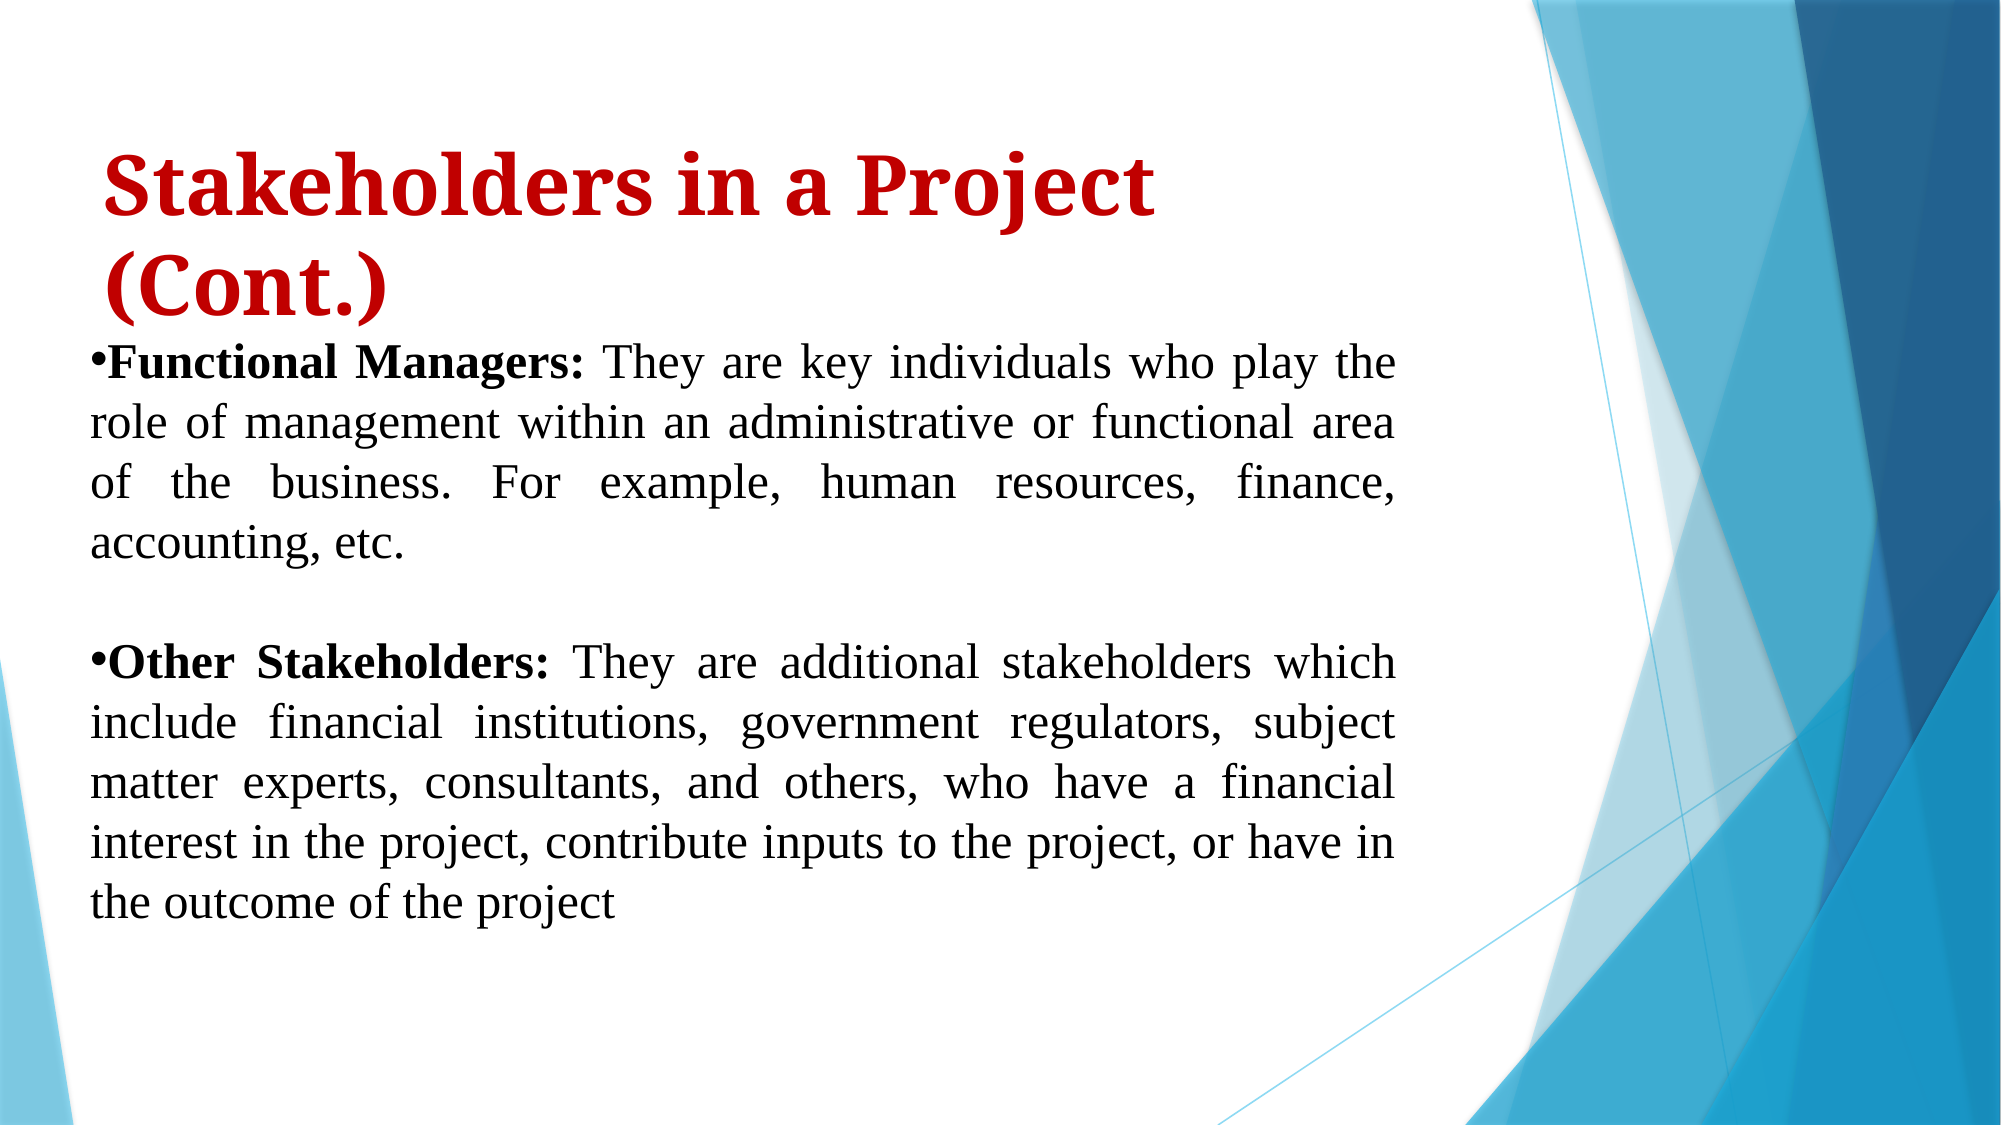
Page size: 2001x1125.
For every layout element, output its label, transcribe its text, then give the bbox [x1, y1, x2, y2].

text_box Functional Managers: They are key individuals who play the role of management within an administrative or functional area of the business. For example, human resources, finance, accounting, etc. Other Stakeholders: They are additional stakeholders which include financial institutions, government regulators, subject matter experts, consultants, and others, who have a financial interest in the project, contribute inputs to the project, or have in the outcome of the project [75, 321, 1412, 936]
text_box Stakeholders in a Project (Cont.) [88, 124, 1323, 340]
